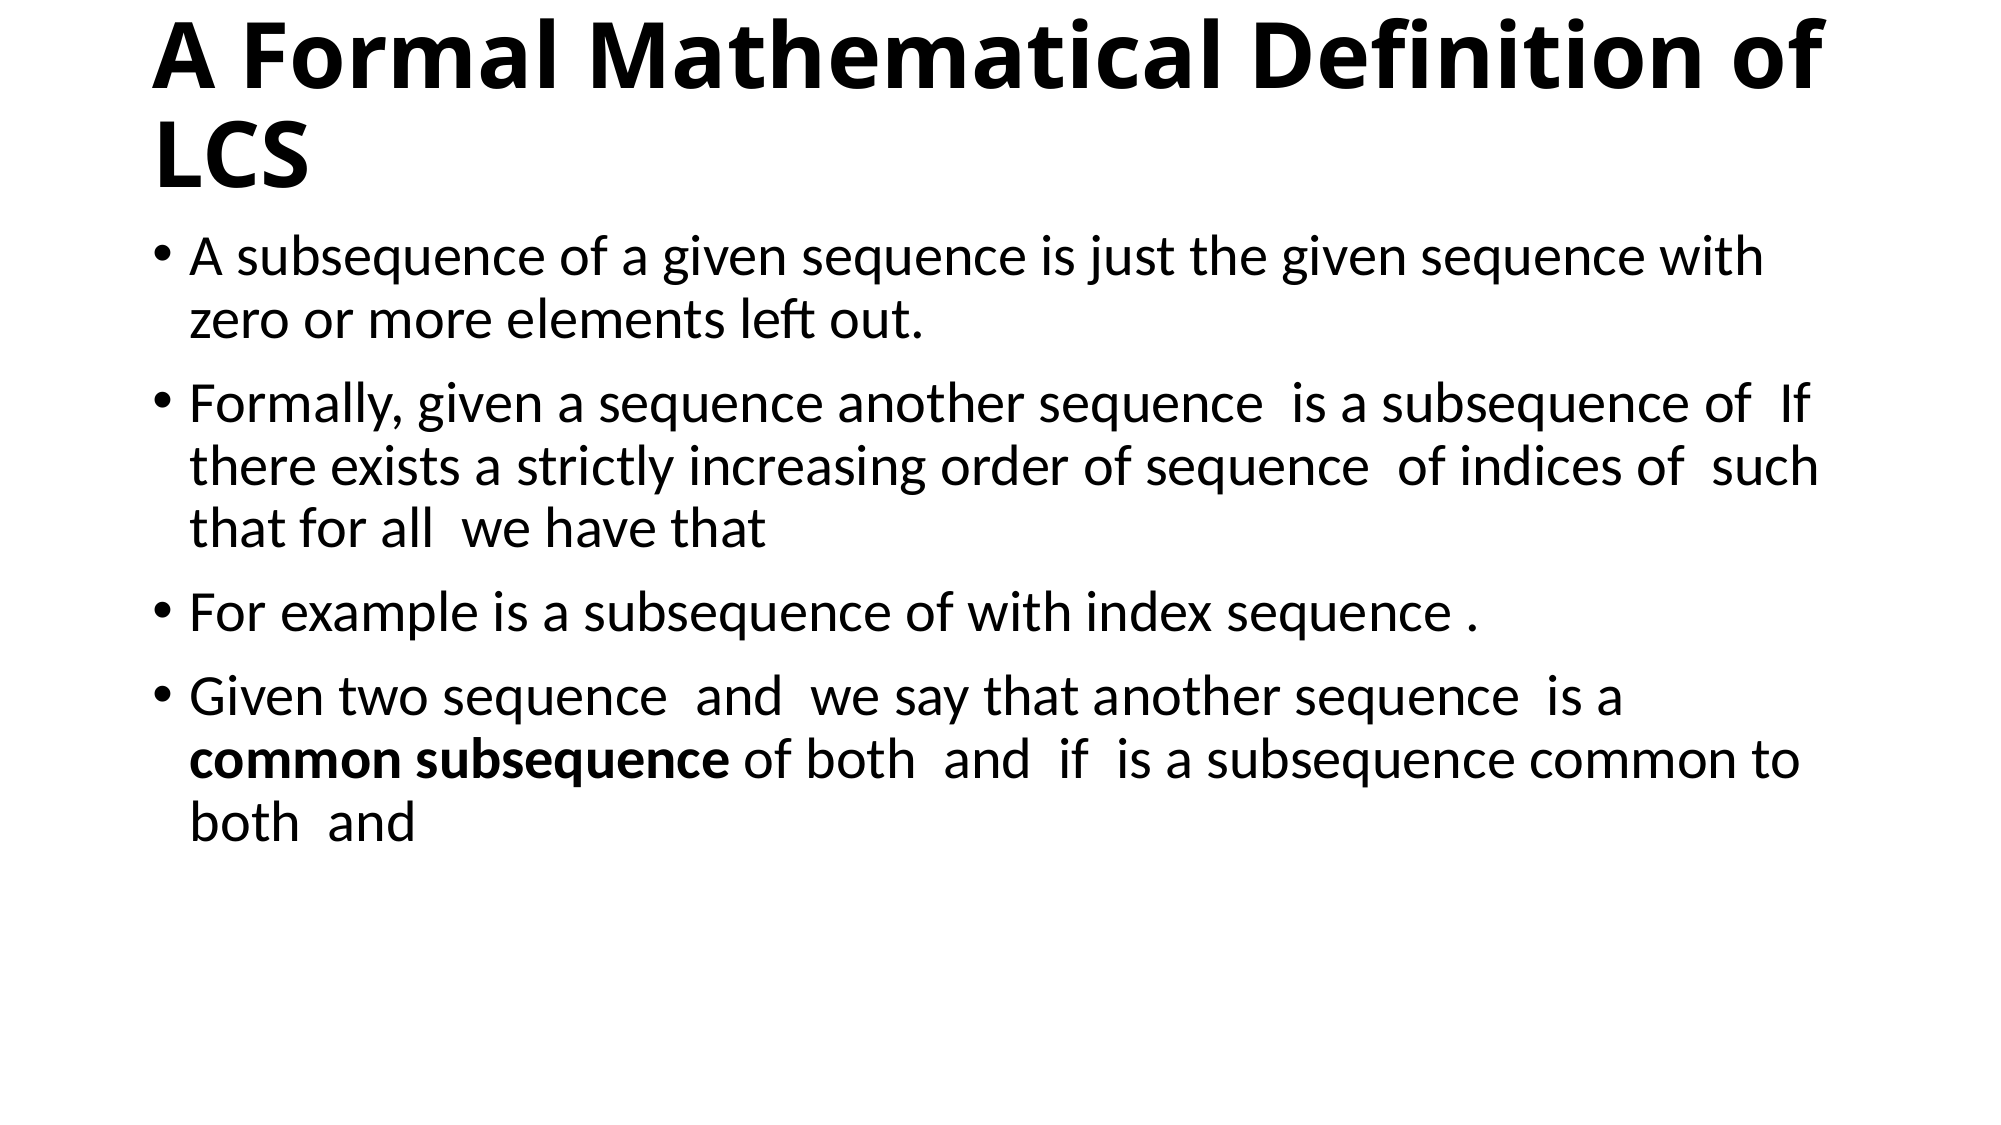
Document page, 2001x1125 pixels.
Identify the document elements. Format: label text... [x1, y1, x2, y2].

title A Formal Mathematical Definition of LCS [137, 0, 1863, 218]
